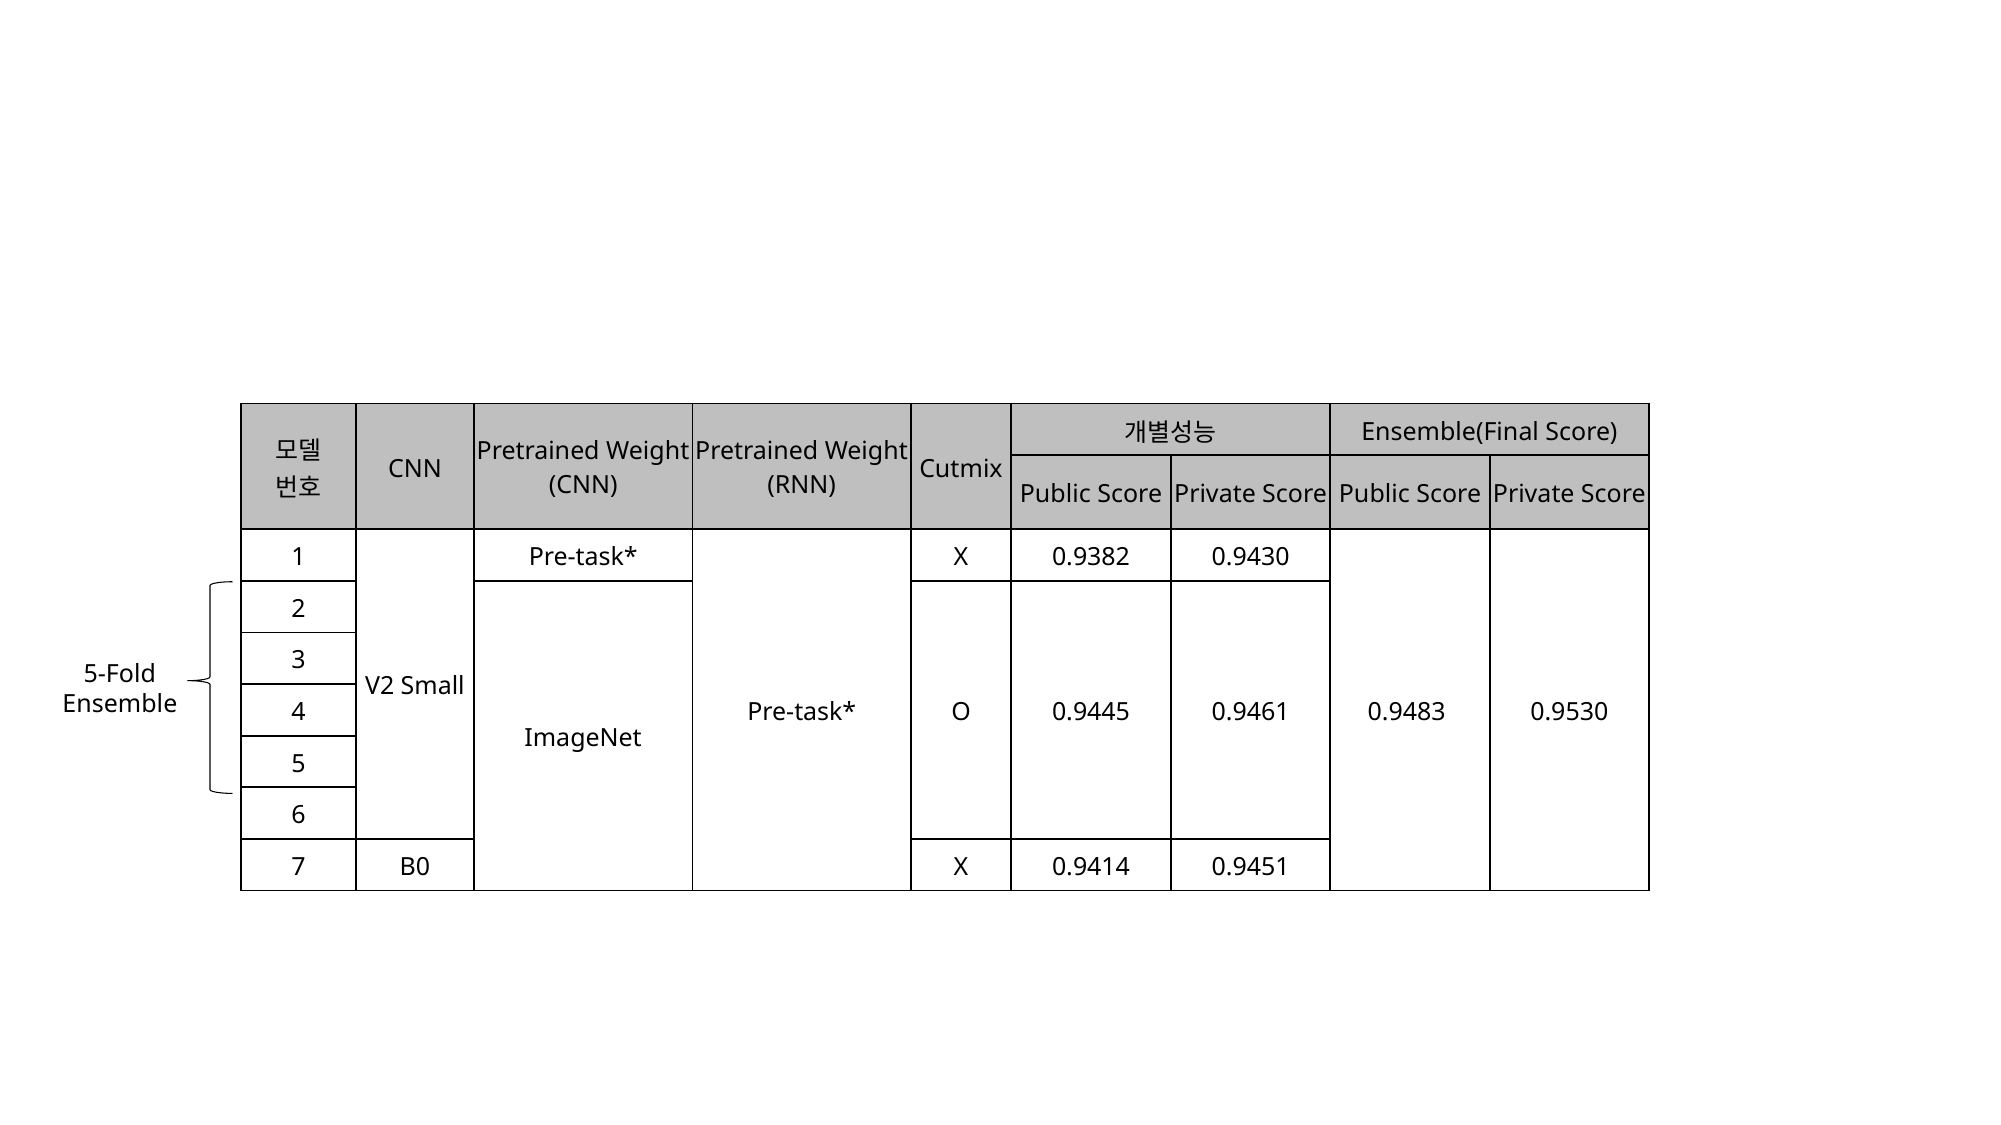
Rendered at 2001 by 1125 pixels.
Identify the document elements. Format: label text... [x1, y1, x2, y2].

table_cell V2 Small [357, 530, 473, 838]
table_header CNN [357, 404, 473, 528]
table_cell 6 [242, 788, 355, 838]
table_header 개별성능 [1012, 404, 1329, 454]
table_header Pretrained Weight (CNN) [475, 404, 692, 528]
table_cell Private Score [1172, 456, 1329, 528]
table_cell 7 [242, 840, 355, 890]
table_cell ImageNet [475, 582, 692, 890]
table_cell 5 [242, 737, 355, 786]
table_cell 0.9414 [1012, 840, 1170, 890]
table_cell 4 [242, 685, 355, 735]
text_box 5-Fold Ensemble [30, 649, 210, 725]
table_cell 2 [242, 582, 355, 632]
table_cell Public Score [1012, 456, 1170, 528]
table_header 모델 번호 [242, 404, 355, 528]
table_cell Pre-task* [475, 530, 692, 580]
table_cell Public Score [1331, 456, 1489, 528]
table_cell Pre-task* [693, 530, 910, 890]
table_cell O [912, 582, 1010, 838]
table_header Cutmix [912, 404, 1010, 528]
table_cell 1 [242, 530, 355, 580]
table_cell 0.9483 [1331, 530, 1489, 890]
table_cell Private Score [1491, 456, 1648, 528]
table_cell 0.9451 [1172, 840, 1329, 890]
table_header Pretrained Weight (RNN) [693, 404, 910, 528]
table_cell 3 [242, 633, 355, 683]
table_cell 0.9430 [1172, 530, 1329, 580]
table_header Ensemble(Final Score) [1331, 404, 1648, 454]
table_cell 0.9461 [1172, 582, 1329, 838]
table_cell 0.9382 [1012, 530, 1170, 580]
text_box [209, 581, 233, 794]
table_cell X [912, 530, 1010, 580]
table_cell B0 [357, 840, 473, 890]
table_cell X [912, 840, 1010, 890]
table_cell 0.9445 [1012, 582, 1170, 838]
table_cell 0.9530 [1491, 530, 1648, 890]
